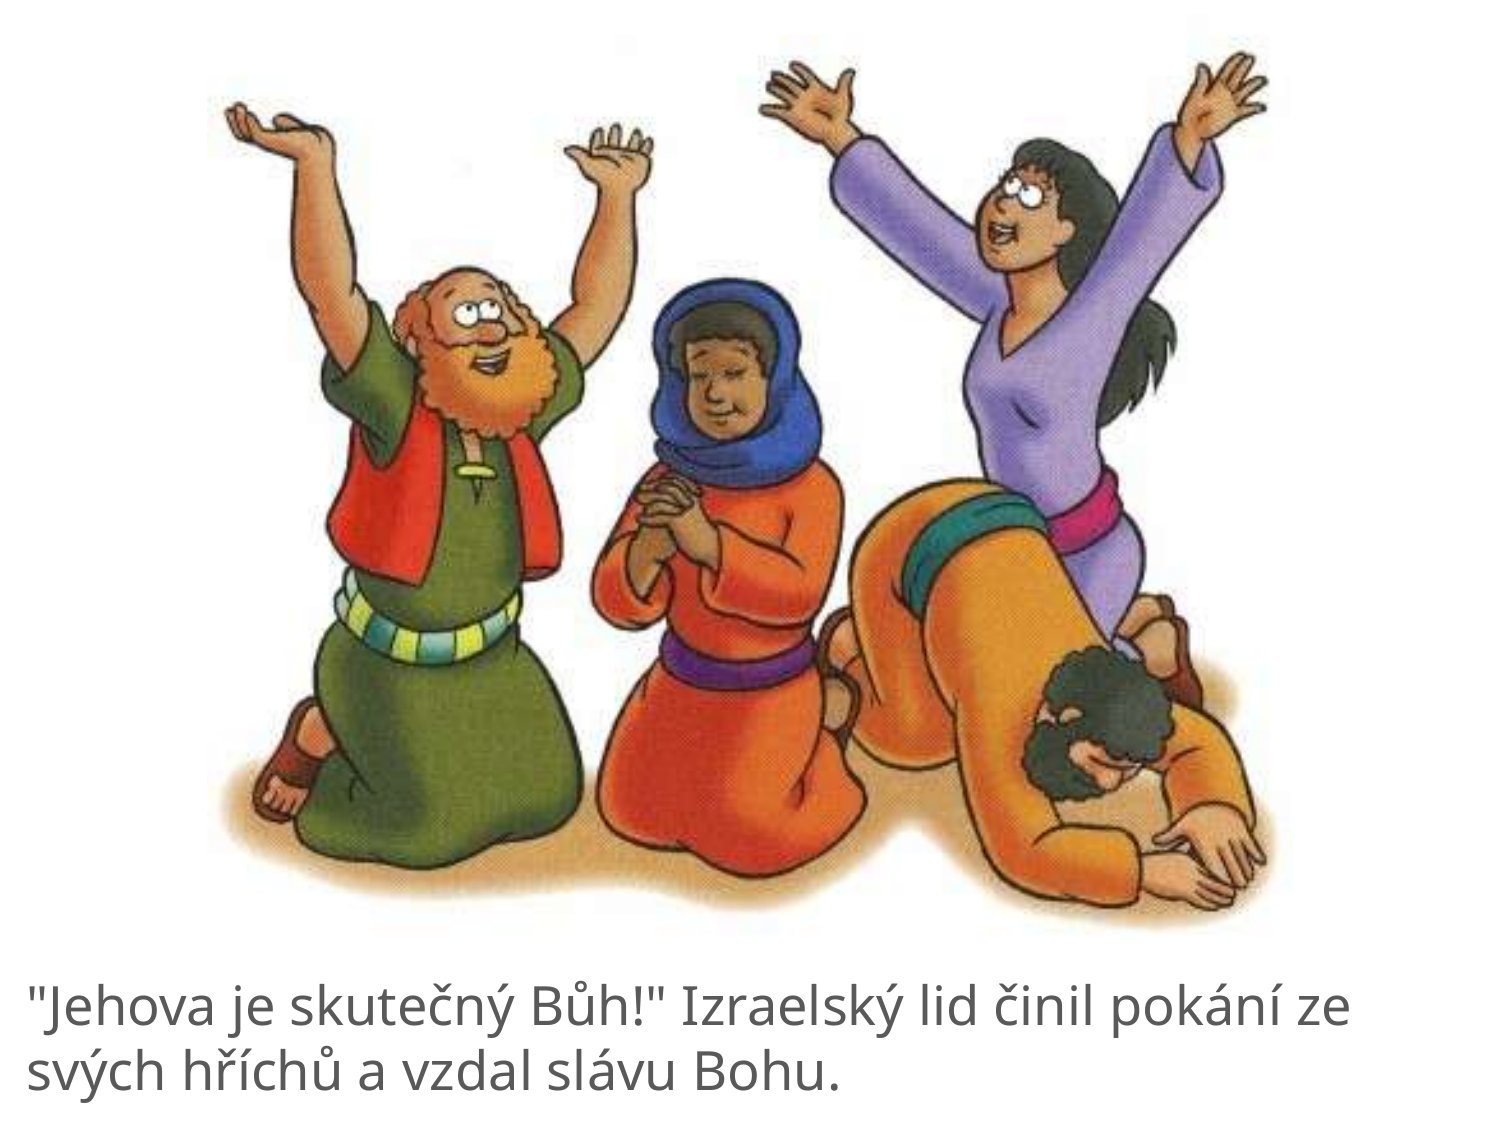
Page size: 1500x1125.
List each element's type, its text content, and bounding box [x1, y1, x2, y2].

text_box "Jehova je skutečný Bůh!" Izraelský lid činil pokání ze svých hříchů a vzdal slávu Bohu. [11, 964, 1498, 1109]
picture [207, 0, 1293, 953]
